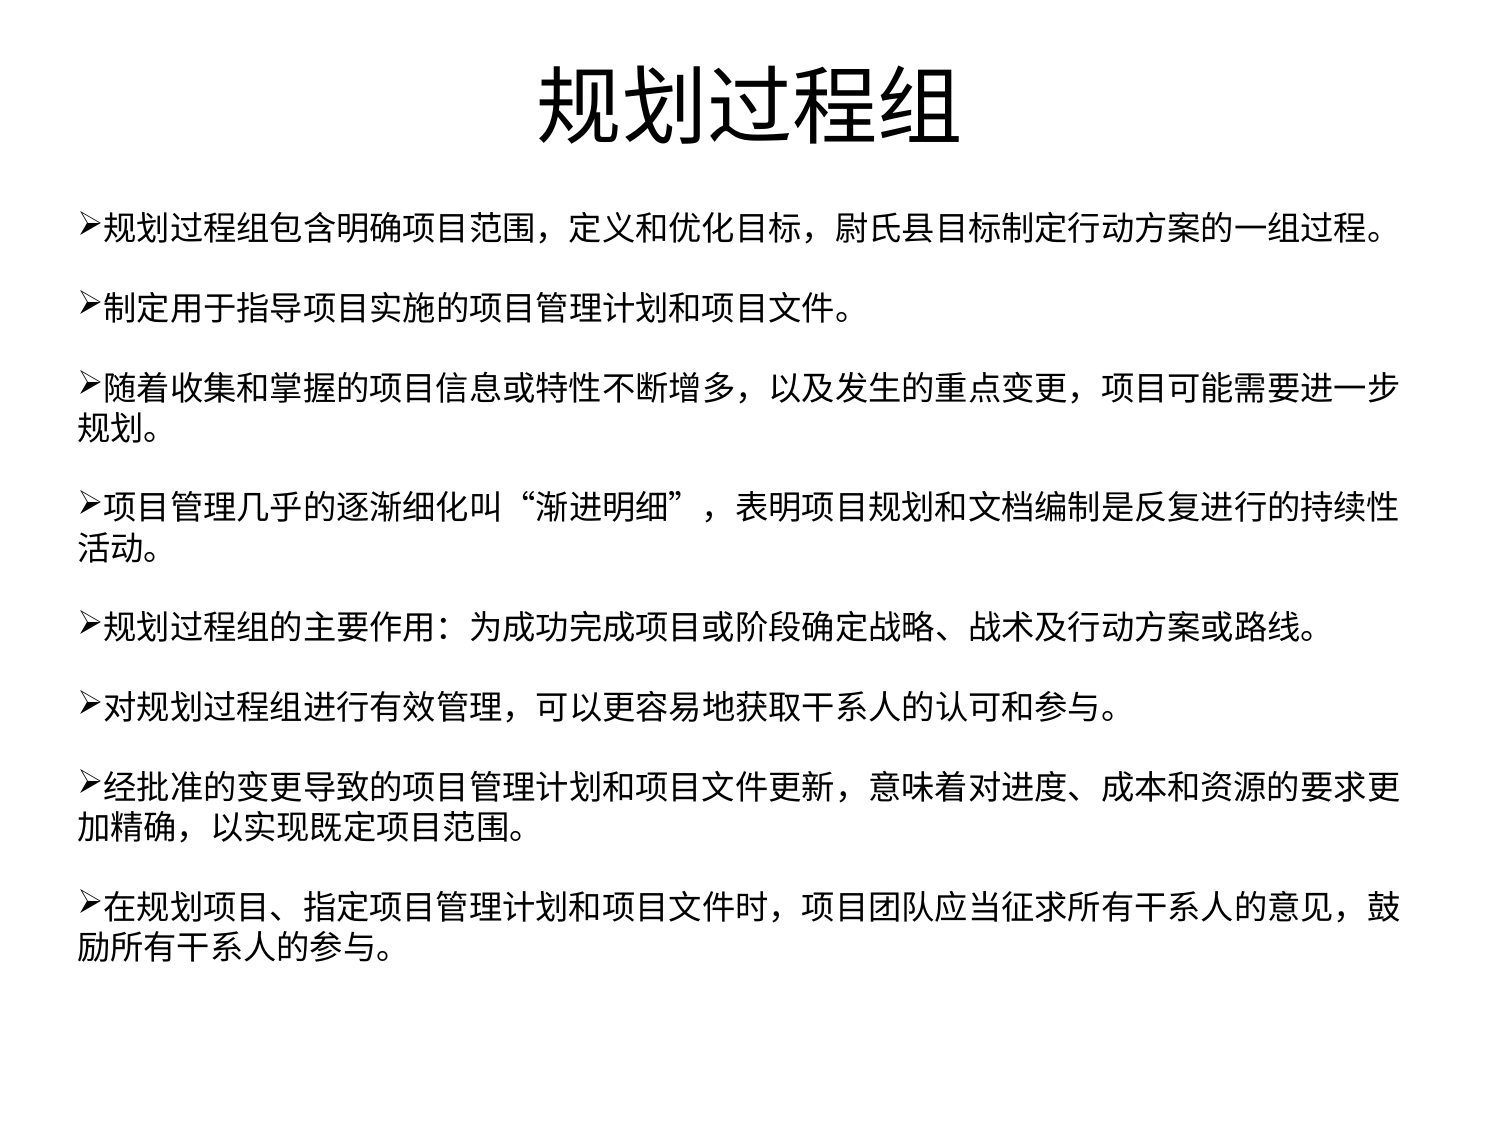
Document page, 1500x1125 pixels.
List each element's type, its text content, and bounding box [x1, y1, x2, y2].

text_box 规划过程组包含明确项目范围，定义和优化目标，尉氏县目标制定行动方案的一组过程。 制定用于指导项目实施的项目管理计划和项目文件。 随着收集和掌握的项目信息或特性不断增多，以及发生的重点变更，项目可能需要进一步规划。 项目管理几乎的逐渐细化叫“渐进明细”，表明项目规划和文档编制是反复进行的持续性活动。 规划过程组的主要作用：为成功完成项目或阶段确定战略、战术及行动方案或路线。 对规划过程组进行有效管理，可以更容易地获取干系人的认可和参与。 经批准的变更导致的项目管理计划和项目文件更新，意味着对进度、成本和资源的要求更加精确，以实现既定项目范围。 在规划项目、指定项目管理计划和项目文件时，项目团队应当征求所有干系人的意见，鼓励所有干系人的参与。 [62, 199, 1438, 1014]
title 规划过程组 [75, 45, 1425, 163]
